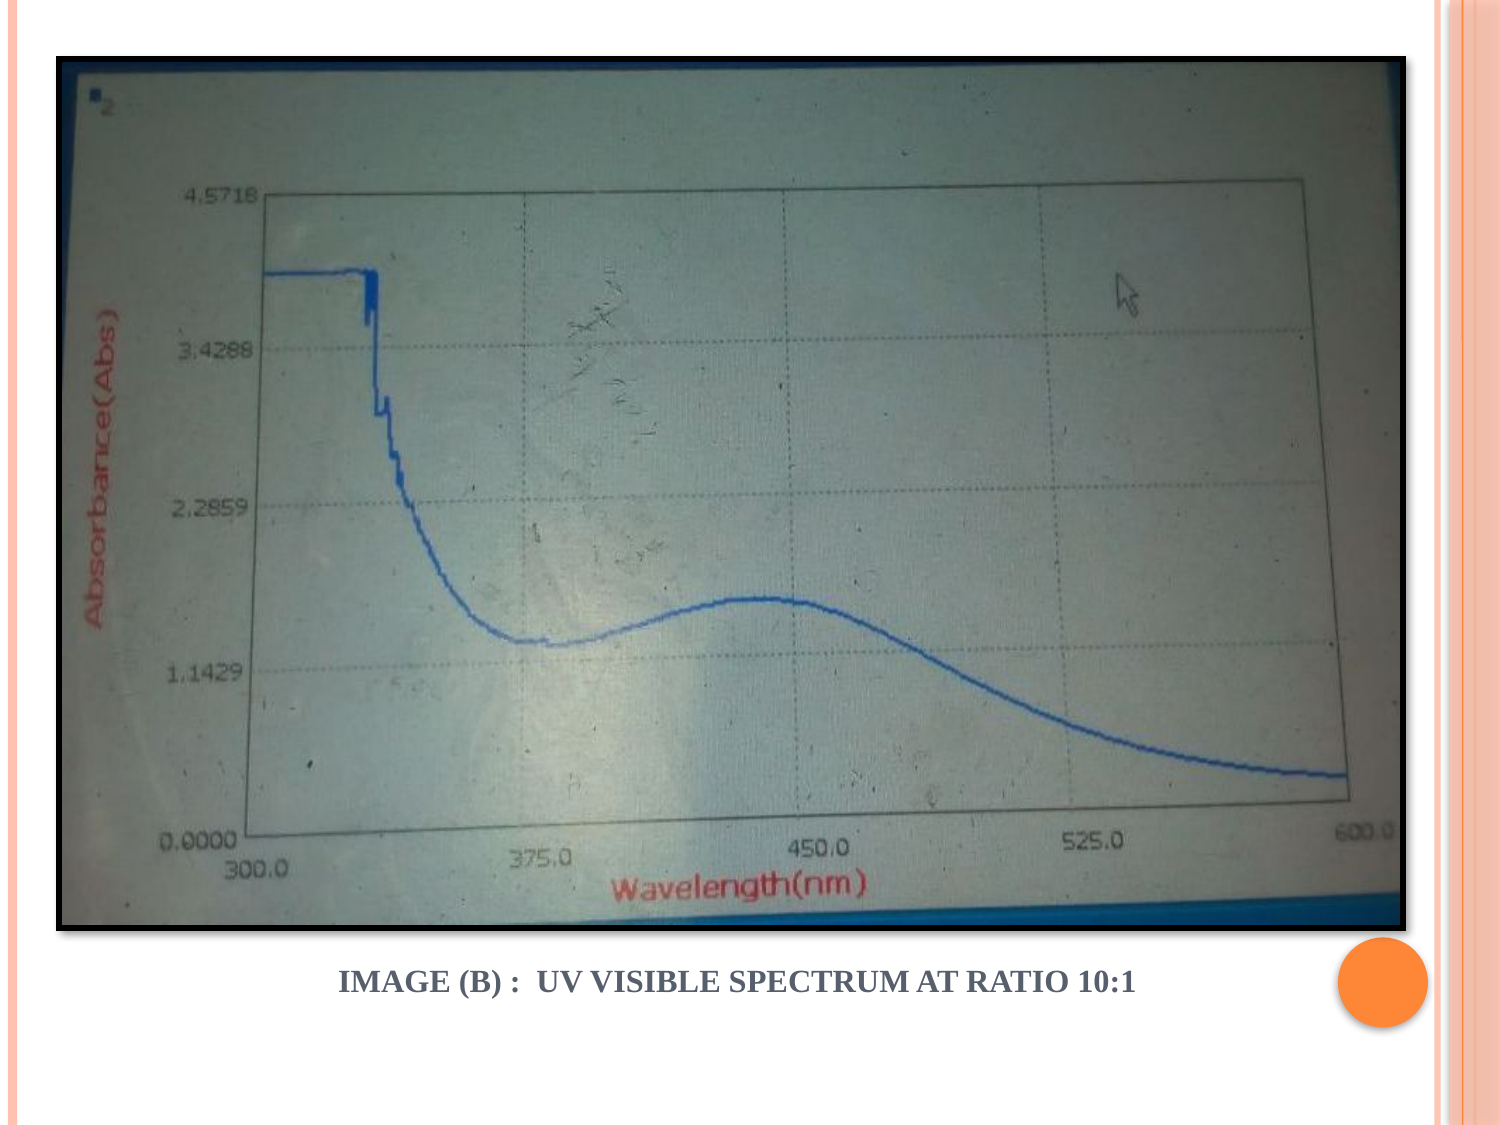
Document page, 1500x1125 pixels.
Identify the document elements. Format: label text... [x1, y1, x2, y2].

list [61, 61, 1401, 926]
title Image (b) : UV Visible spectrum at ratio 10:1 [125, 941, 1350, 1075]
